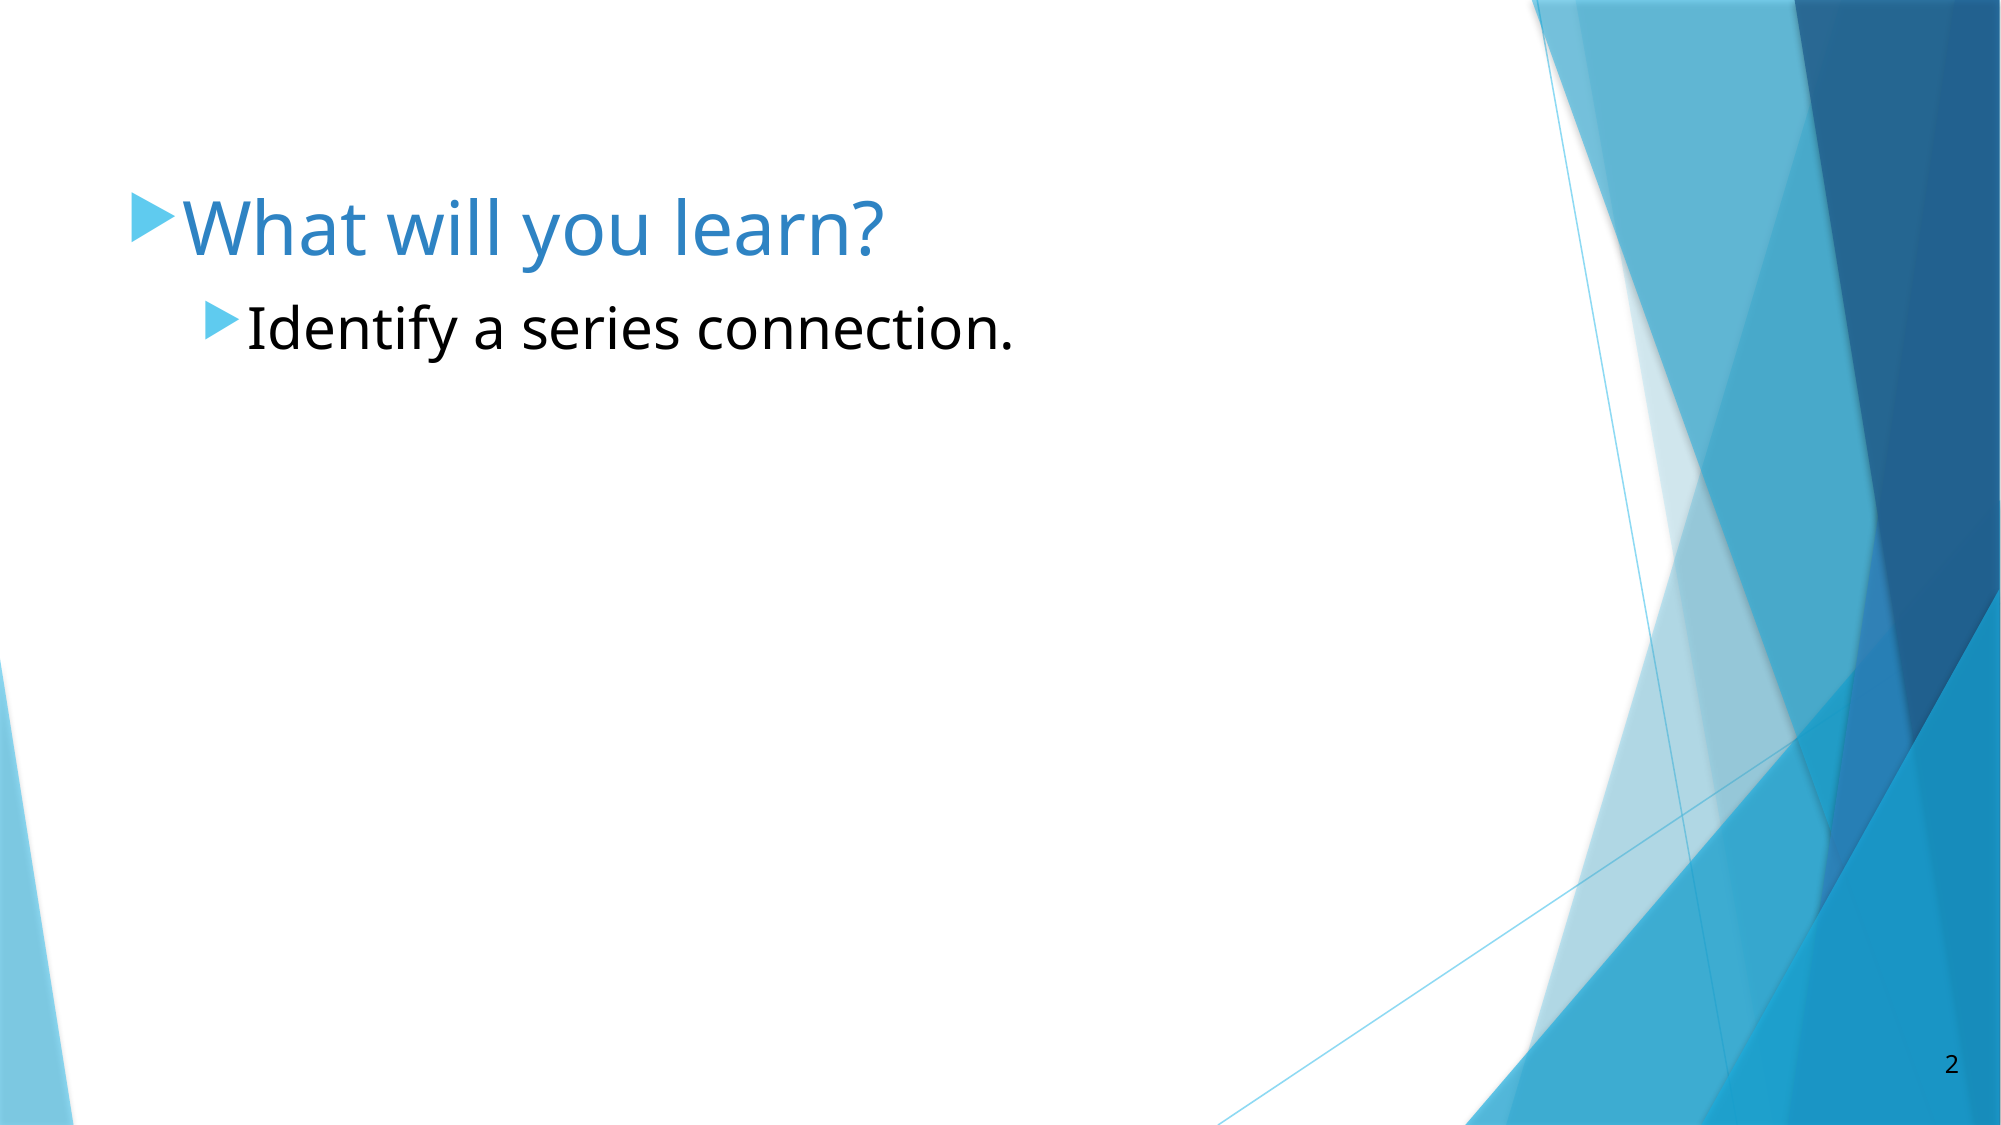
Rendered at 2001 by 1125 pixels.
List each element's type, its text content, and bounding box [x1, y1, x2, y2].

list What will you learn? Identify a series connection. [111, 172, 1522, 974]
slide_number 2 [1862, 1035, 1975, 1096]
